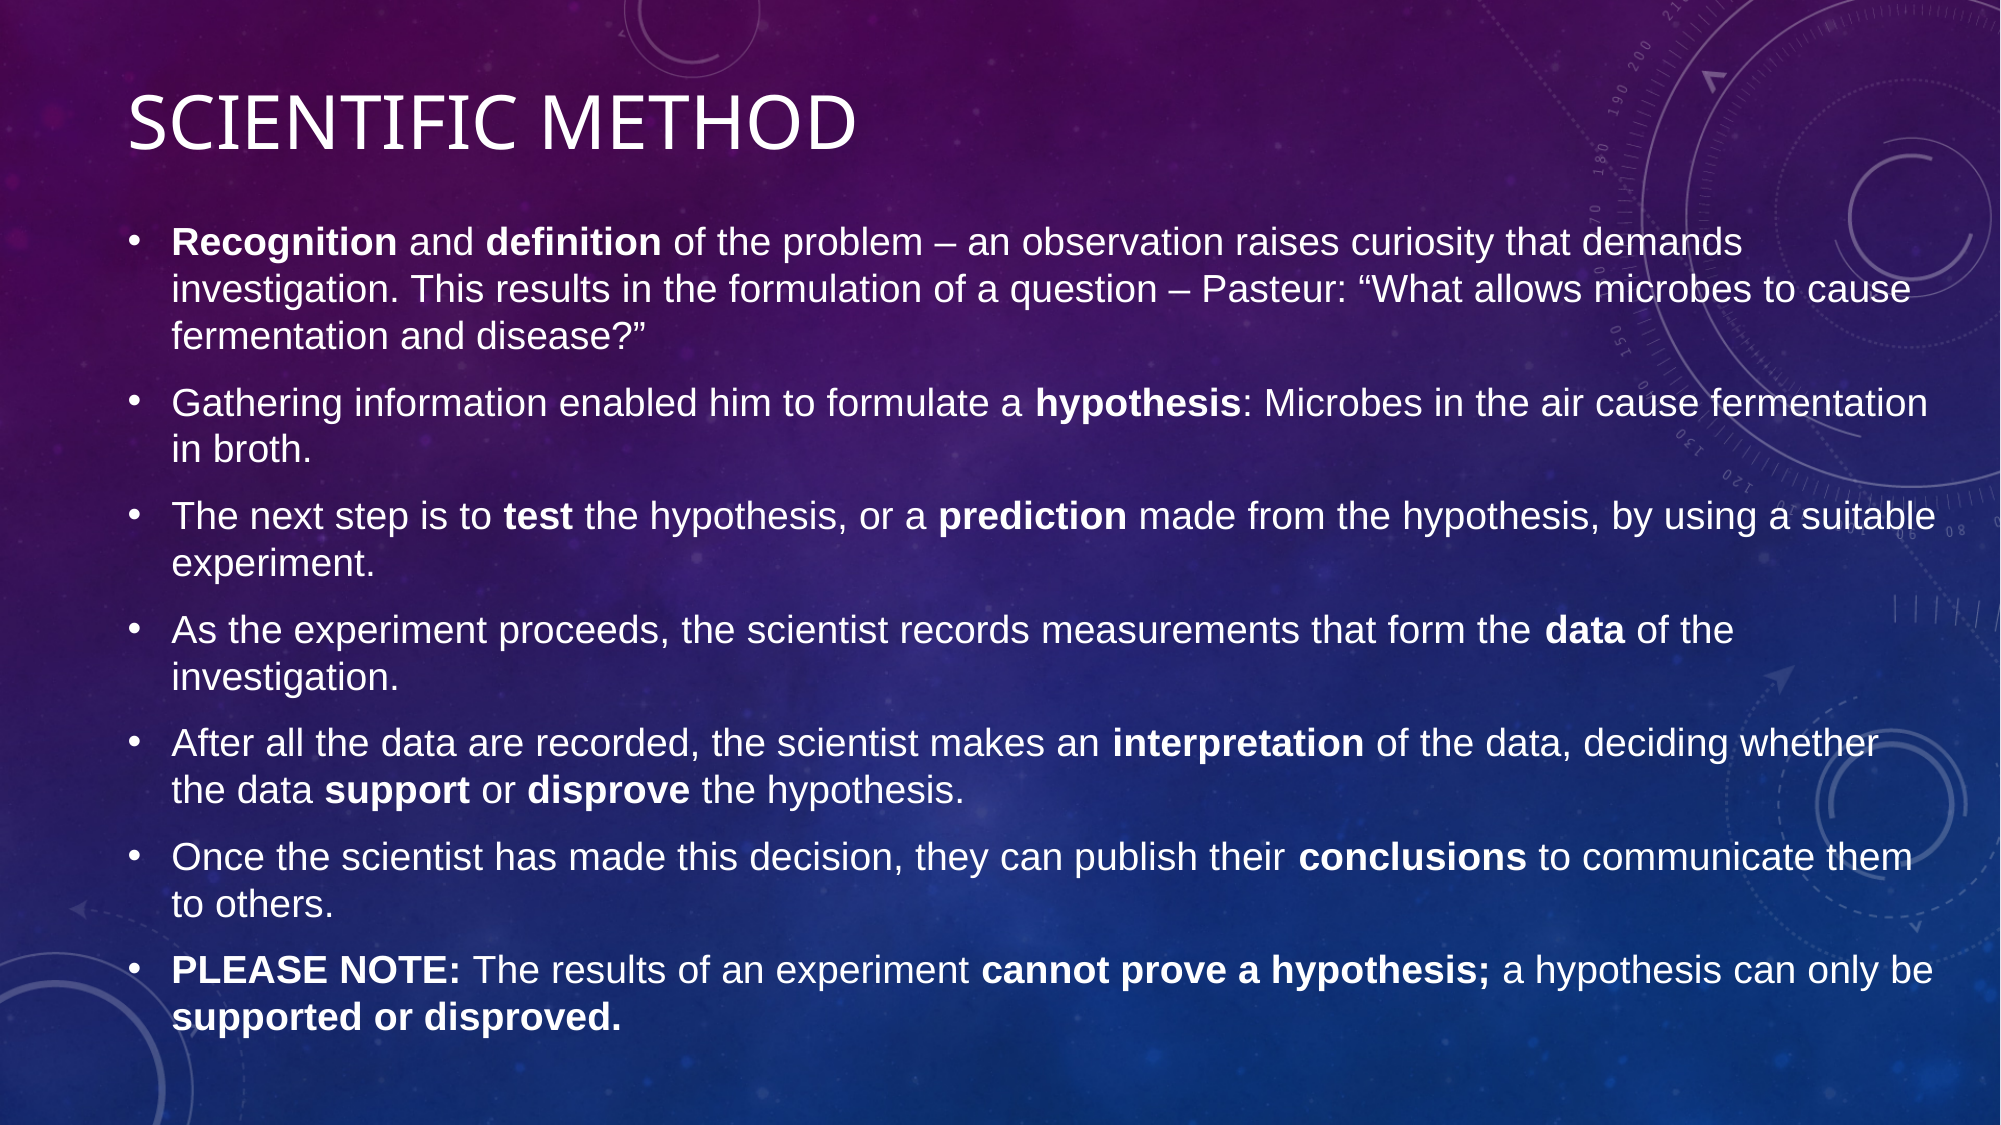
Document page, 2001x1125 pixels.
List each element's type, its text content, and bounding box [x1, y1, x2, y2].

title Scientific method [112, 0, 1775, 207]
picture [0, 0, 2001, 1125]
list Recognition and definition of the problem – an observation raises curiosity that demands investigation. This results in the formulation of a question – Pasteur: “What allows microbes to cause fermentation and disease?” Gathering information enabled him to formulate a hypothesis: Microbes in the air cause fermentation in broth. The next step is to test the hypothesis, or a prediction made from the hypothesis, by using a suitable experiment. As the experiment proceeds, the scientist records measurements that form the data of the investigation. After all the data are recorded, the scientist makes an interpretation of the data, deciding whether the data support or disprove the hypothesis. Once the scientist has made this decision, they can publish their conclusions to communicate them to others. PLEASE NOTE: The results of an experiment cannot prove a hypothesis; a hypothesis can only be supported or disproved. [112, 207, 1958, 1048]
